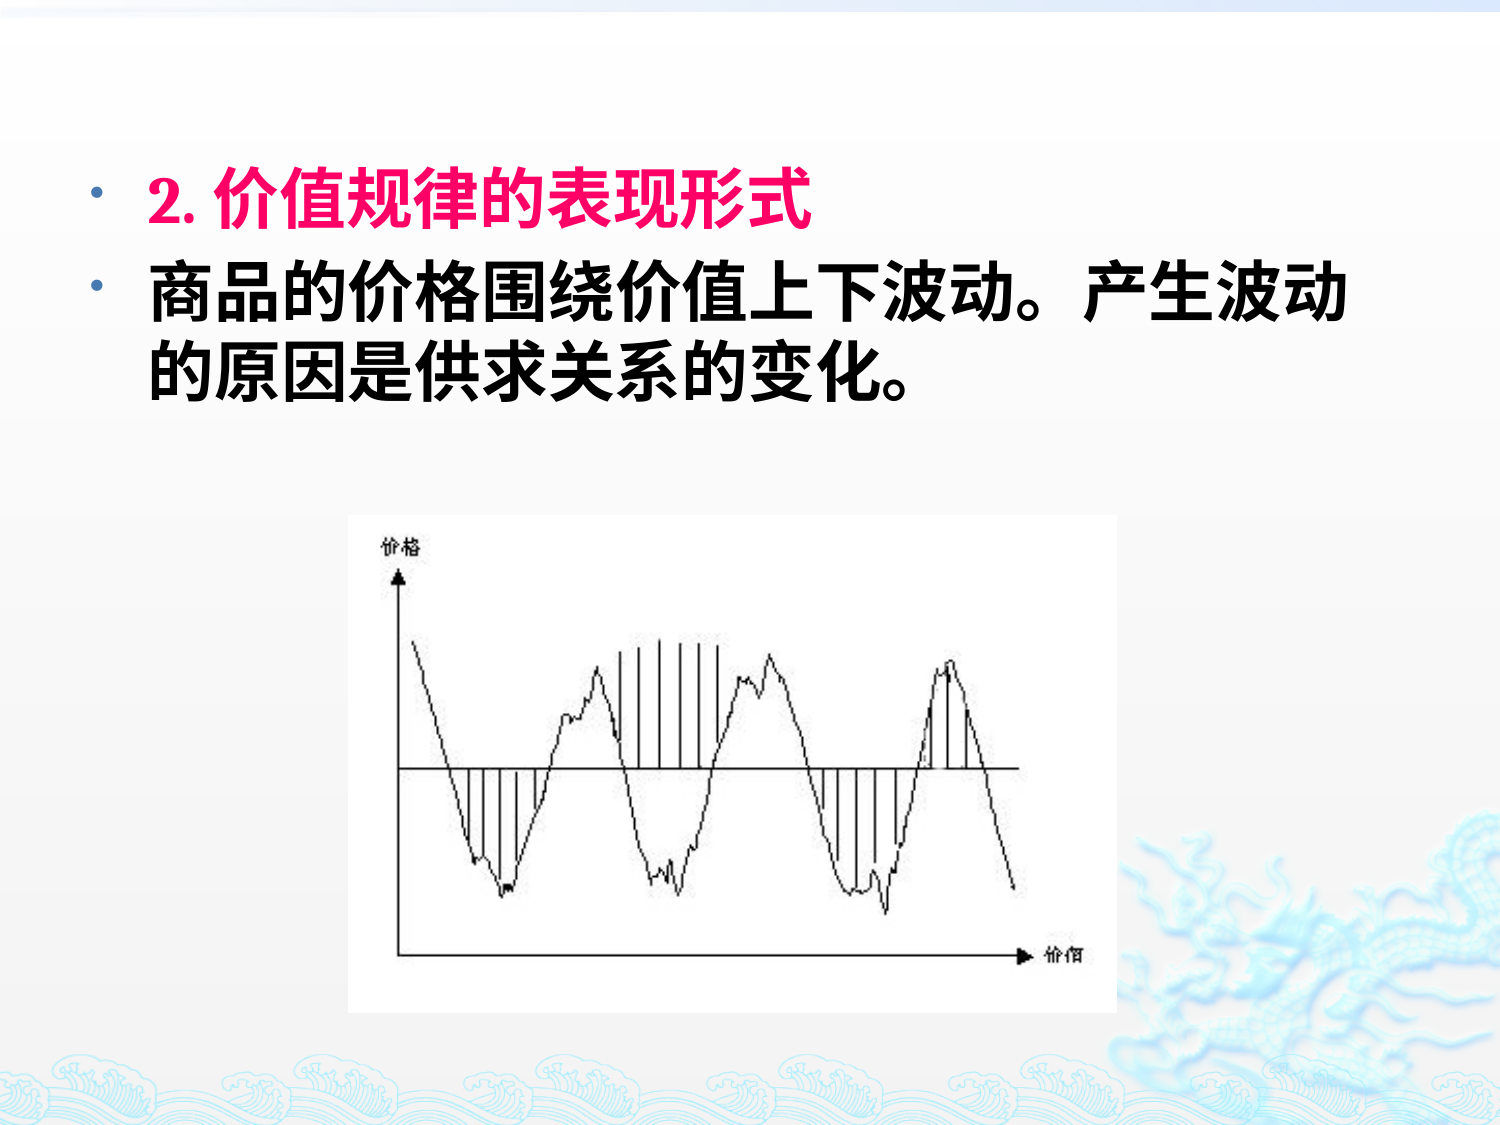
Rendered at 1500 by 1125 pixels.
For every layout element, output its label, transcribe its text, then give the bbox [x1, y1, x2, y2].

list 2.价值规律的表现形式 商品的价格围绕价值上下波动。产生波动的原因是供求关系的变化。 [76, 149, 1427, 457]
picture [347, 514, 1118, 1013]
